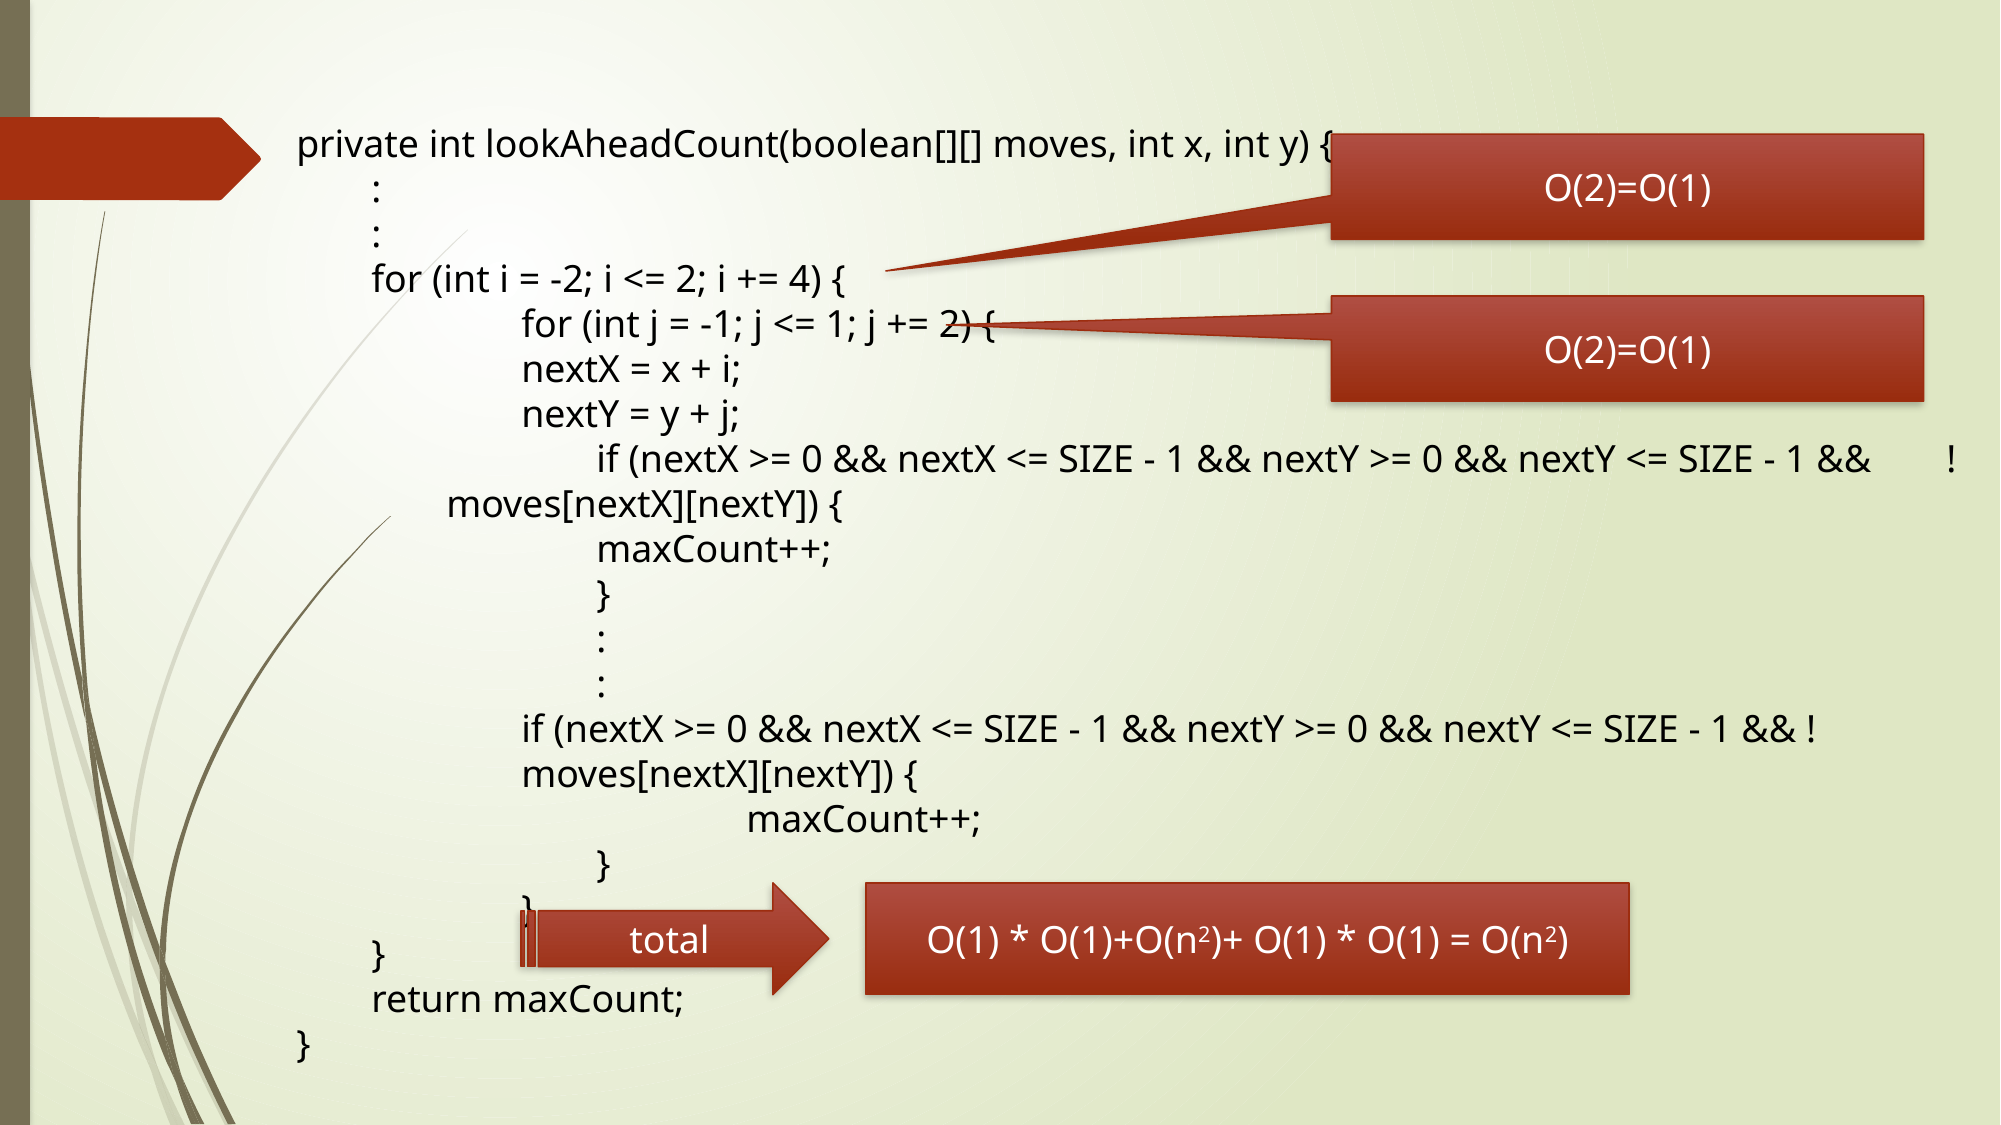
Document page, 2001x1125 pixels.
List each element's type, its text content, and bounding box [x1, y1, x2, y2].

text_box total [527, 910, 536, 967]
text_box total [537, 882, 830, 996]
text_box O(2)=O(1) [885, 133, 1925, 272]
text_box O(2)=O(1) [945, 295, 1925, 402]
text_box total [520, 910, 525, 967]
text_box private int lookAheadCount(boolean[][] moves, int x, int y) { : : for (int i = -2; i <= 2; i += 4) { for (int j = -1; j <= 1; j += 2) { nextX = x + i; nextY = y + j; if (nextX >= 0 && nextX <= SIZE - 1 && nextY >= 0 && nextY <= SIZE - 1 && !moves[nextX][nextY]) { maxCount++; } : : if (nextX >= 0 && nextX <= SIZE - 1 && nextY >= 0 && nextY <= SIZE - 1 && !moves[nextX][nextY]) { maxCount++; } } } return maxCount; } [281, 113, 1974, 1118]
text_box O(1) * O(1)+O(n2)+ O(1) * O(1) = O(n2) [865, 882, 1630, 995]
